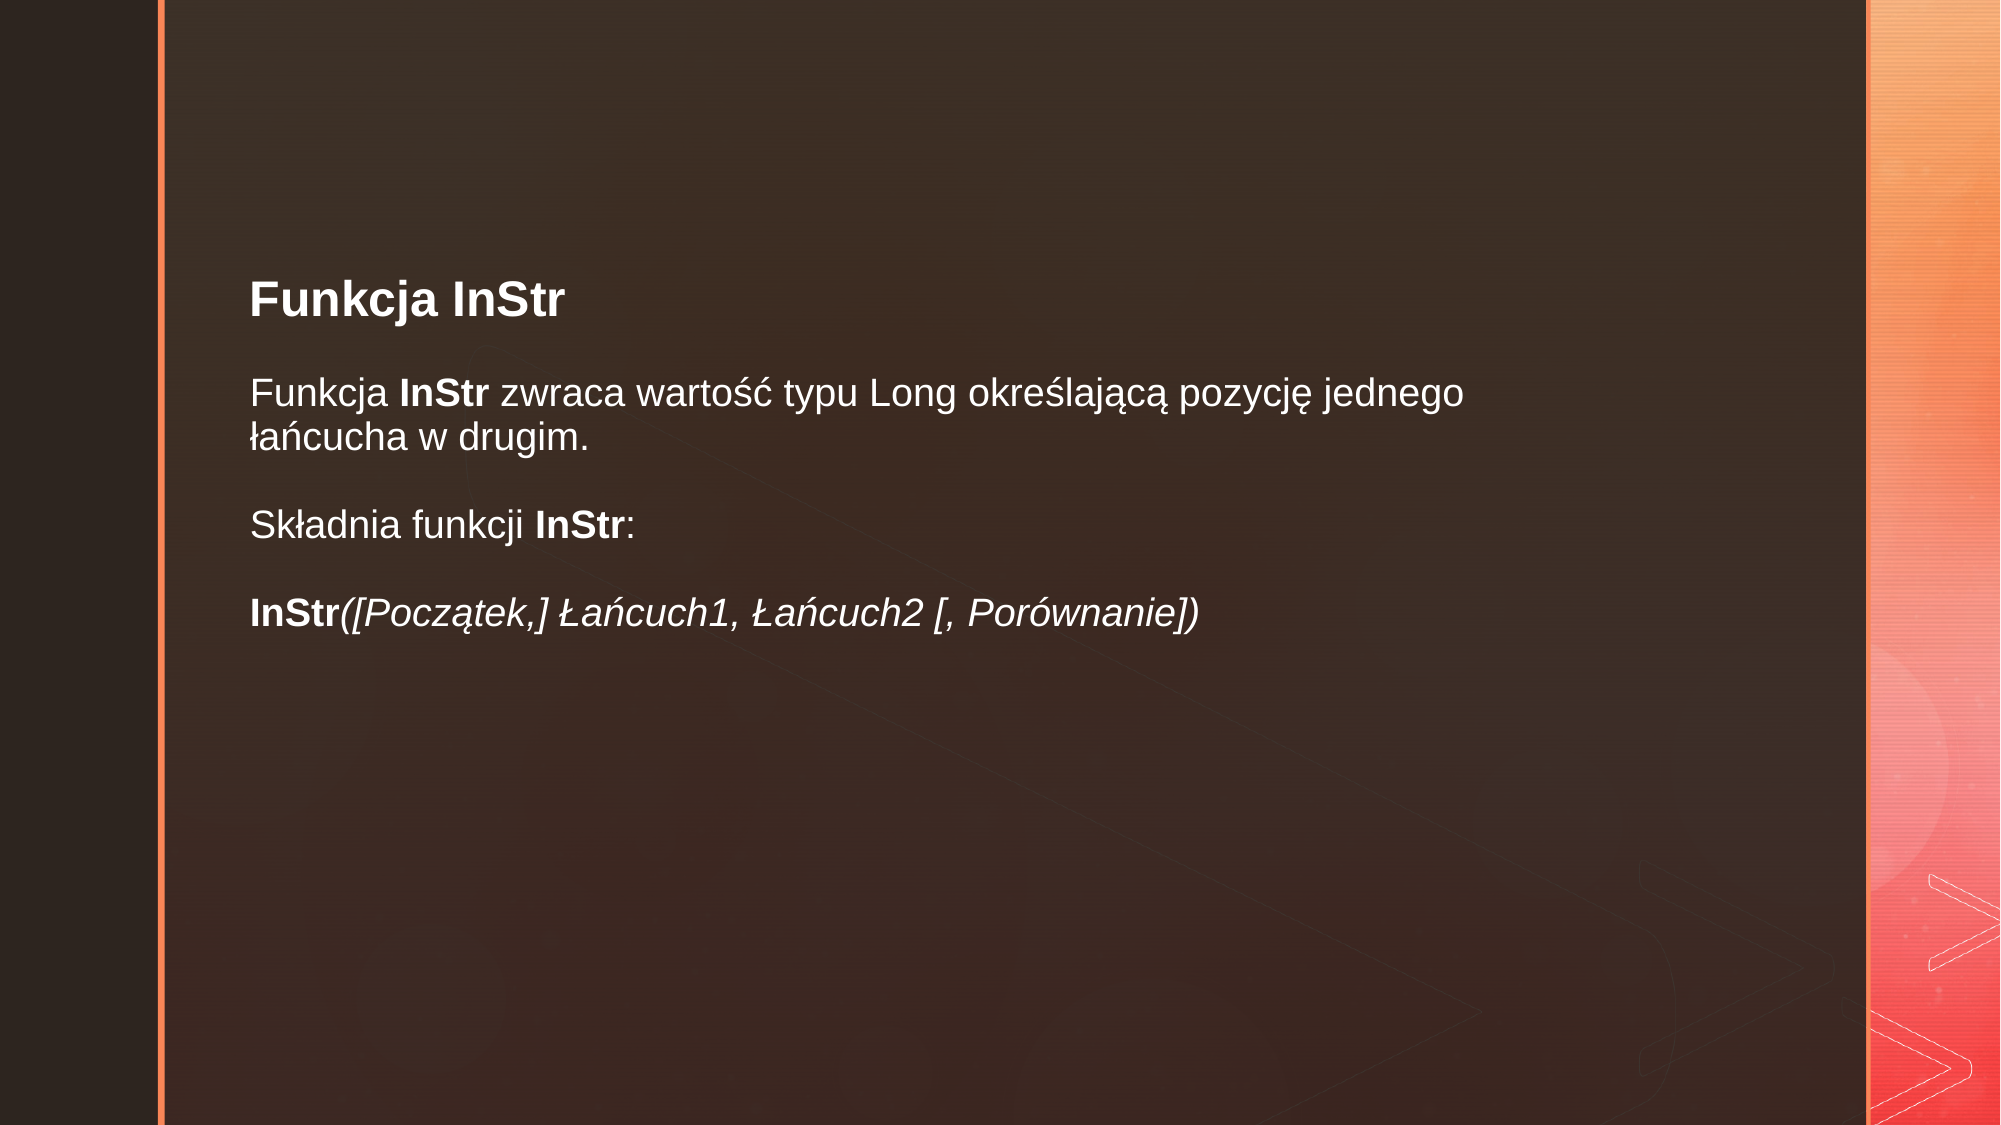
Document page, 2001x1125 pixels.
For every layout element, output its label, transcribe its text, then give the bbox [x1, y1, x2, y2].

table_header Funkcja InStr Funkcja InStr zwraca wartość typu Long określającą pozycję jednego łańcucha w drugim. Składnia funkcji InStr: InStr([Początek,] Łańcuch1, Łańcuch2 [, Porównanie]) [235, 252, 1579, 654]
picture [1871, 0, 2001, 1125]
